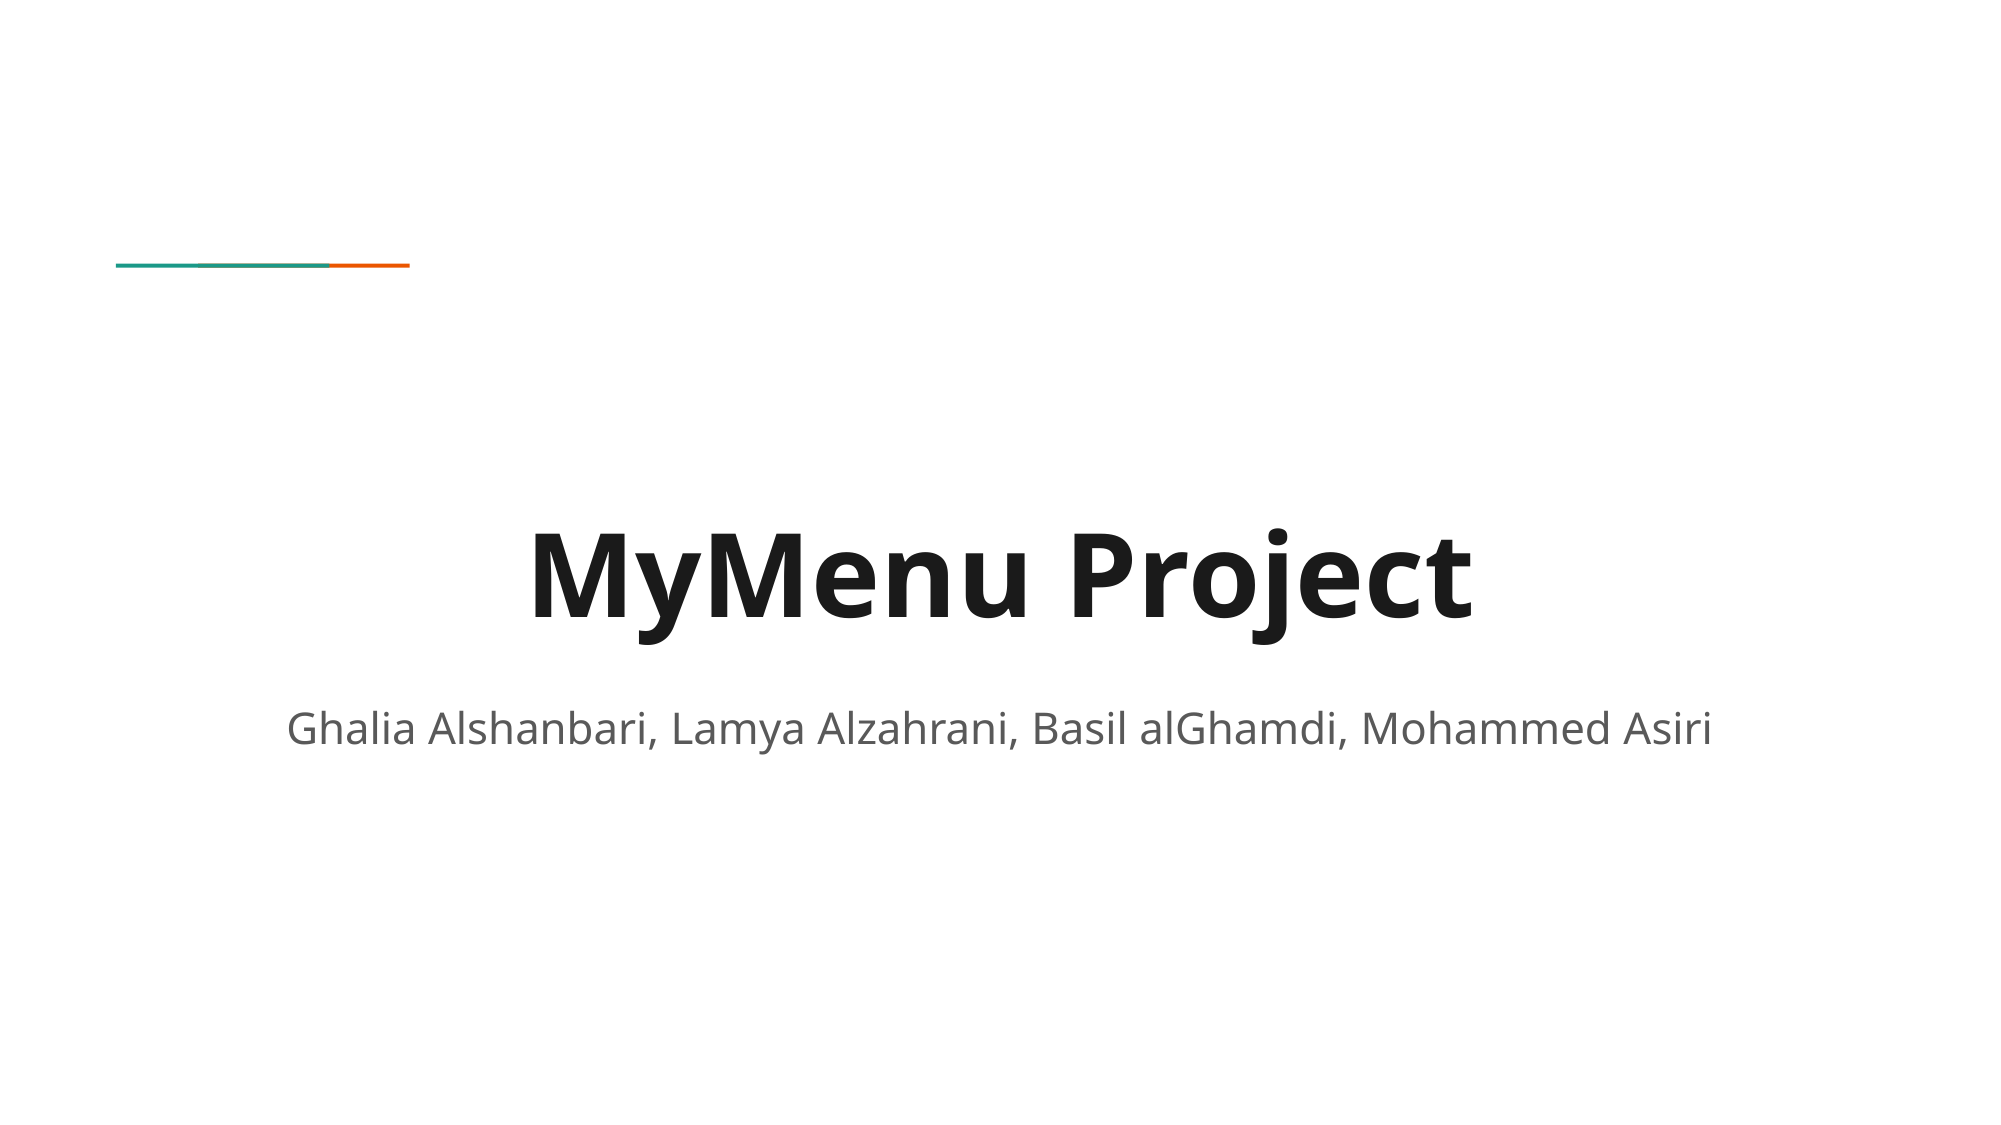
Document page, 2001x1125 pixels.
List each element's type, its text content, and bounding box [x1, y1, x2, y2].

title MyMenu Project [159, 289, 1842, 654]
subtitle Ghalia Alshanbari, Lamya Alzahrani, Basil alGhamdi, Mohammed Asiri [159, 693, 1842, 813]
